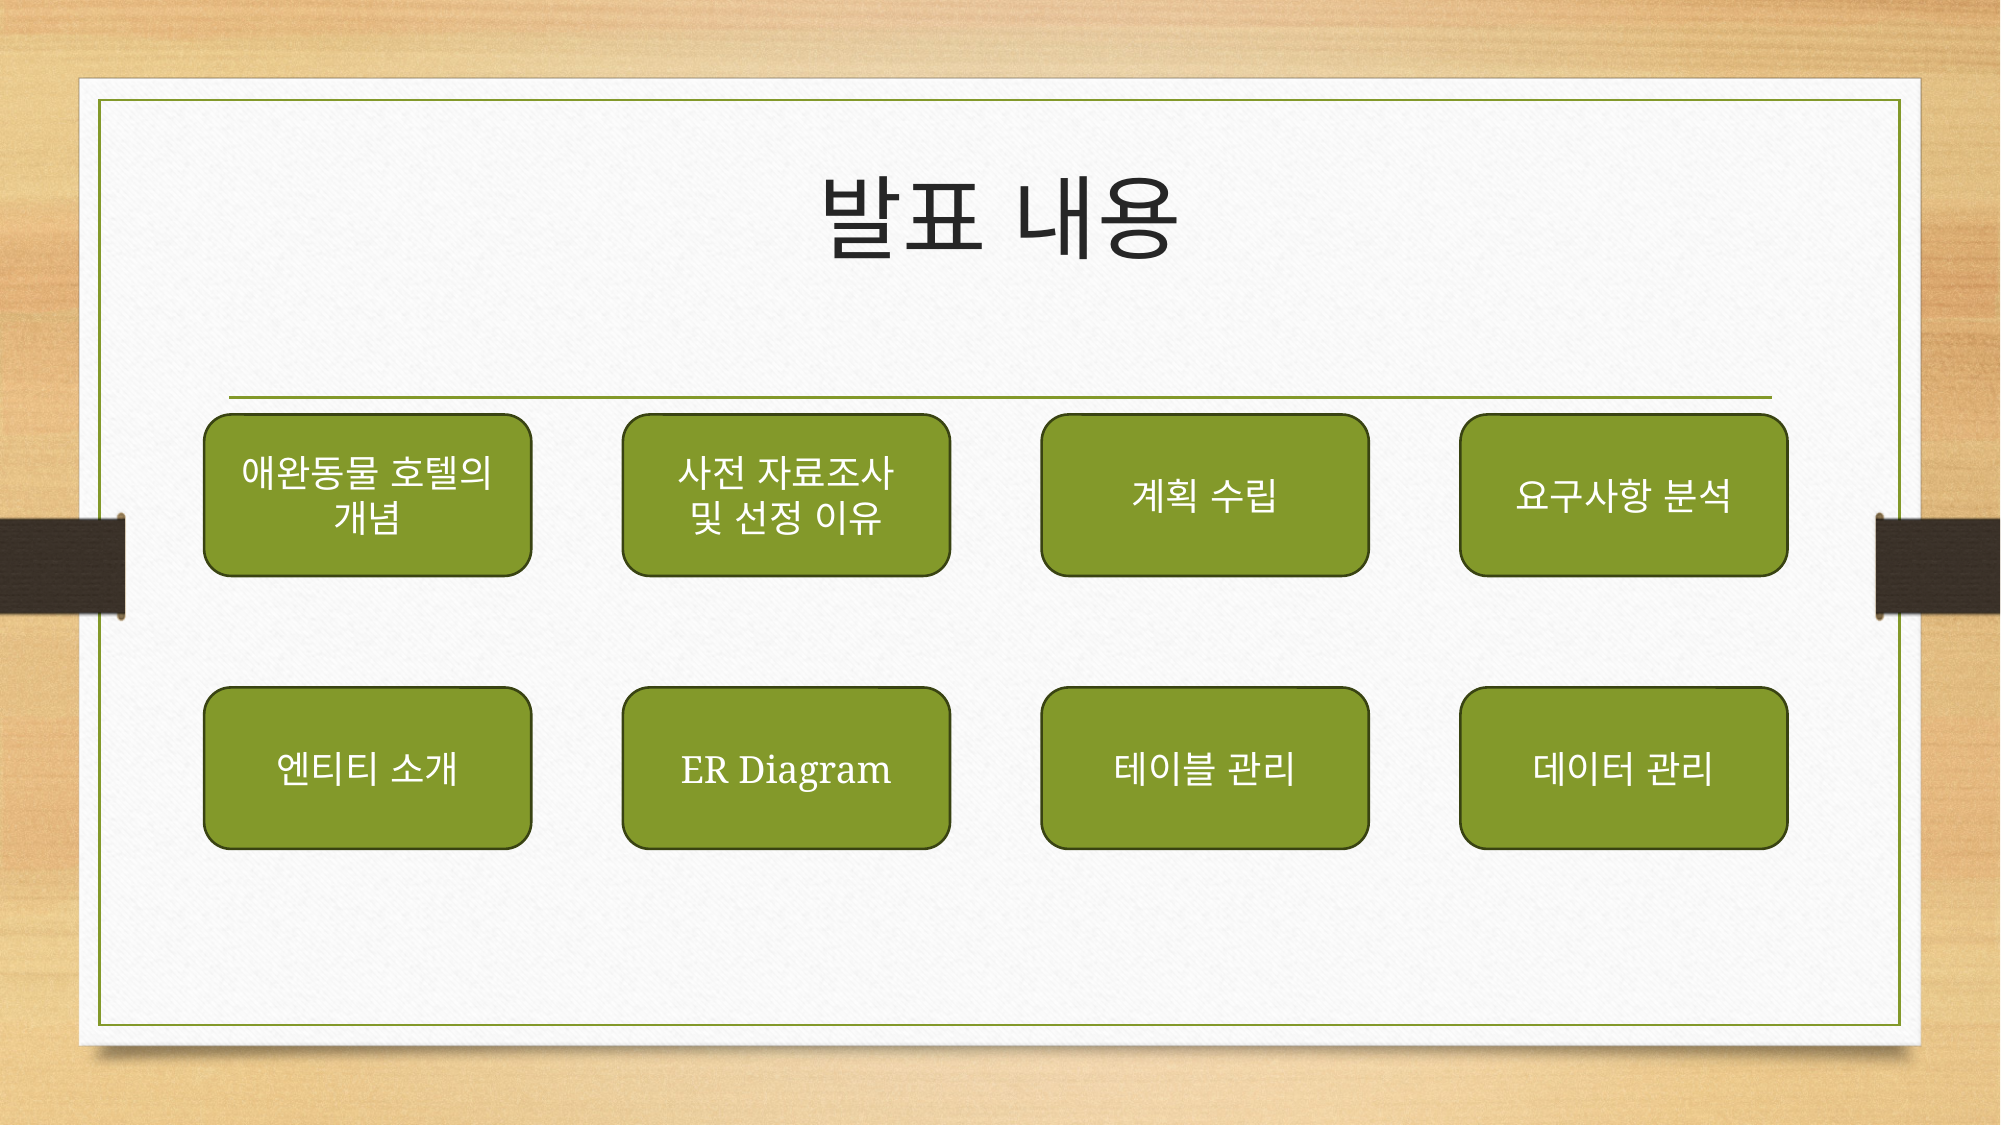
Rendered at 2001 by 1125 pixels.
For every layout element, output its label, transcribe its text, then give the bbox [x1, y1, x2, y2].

picture [0, 0, 2001, 1125]
text_box 테이블 관리 [1040, 686, 1371, 851]
text_box ER Diagram [621, 686, 952, 851]
text_box 사전 자료조사 및 선정 이유 [621, 413, 952, 578]
title 발표 내용 [212, 109, 1788, 323]
text_box 계획 수립 [1040, 413, 1371, 578]
text_box 데이터 관리 [1459, 686, 1789, 851]
text_box 엔티티 소개 [202, 686, 533, 851]
text_box 요구사항 분석 [1459, 413, 1789, 578]
text_box 애완동물 호텔의 개념 [202, 413, 533, 578]
